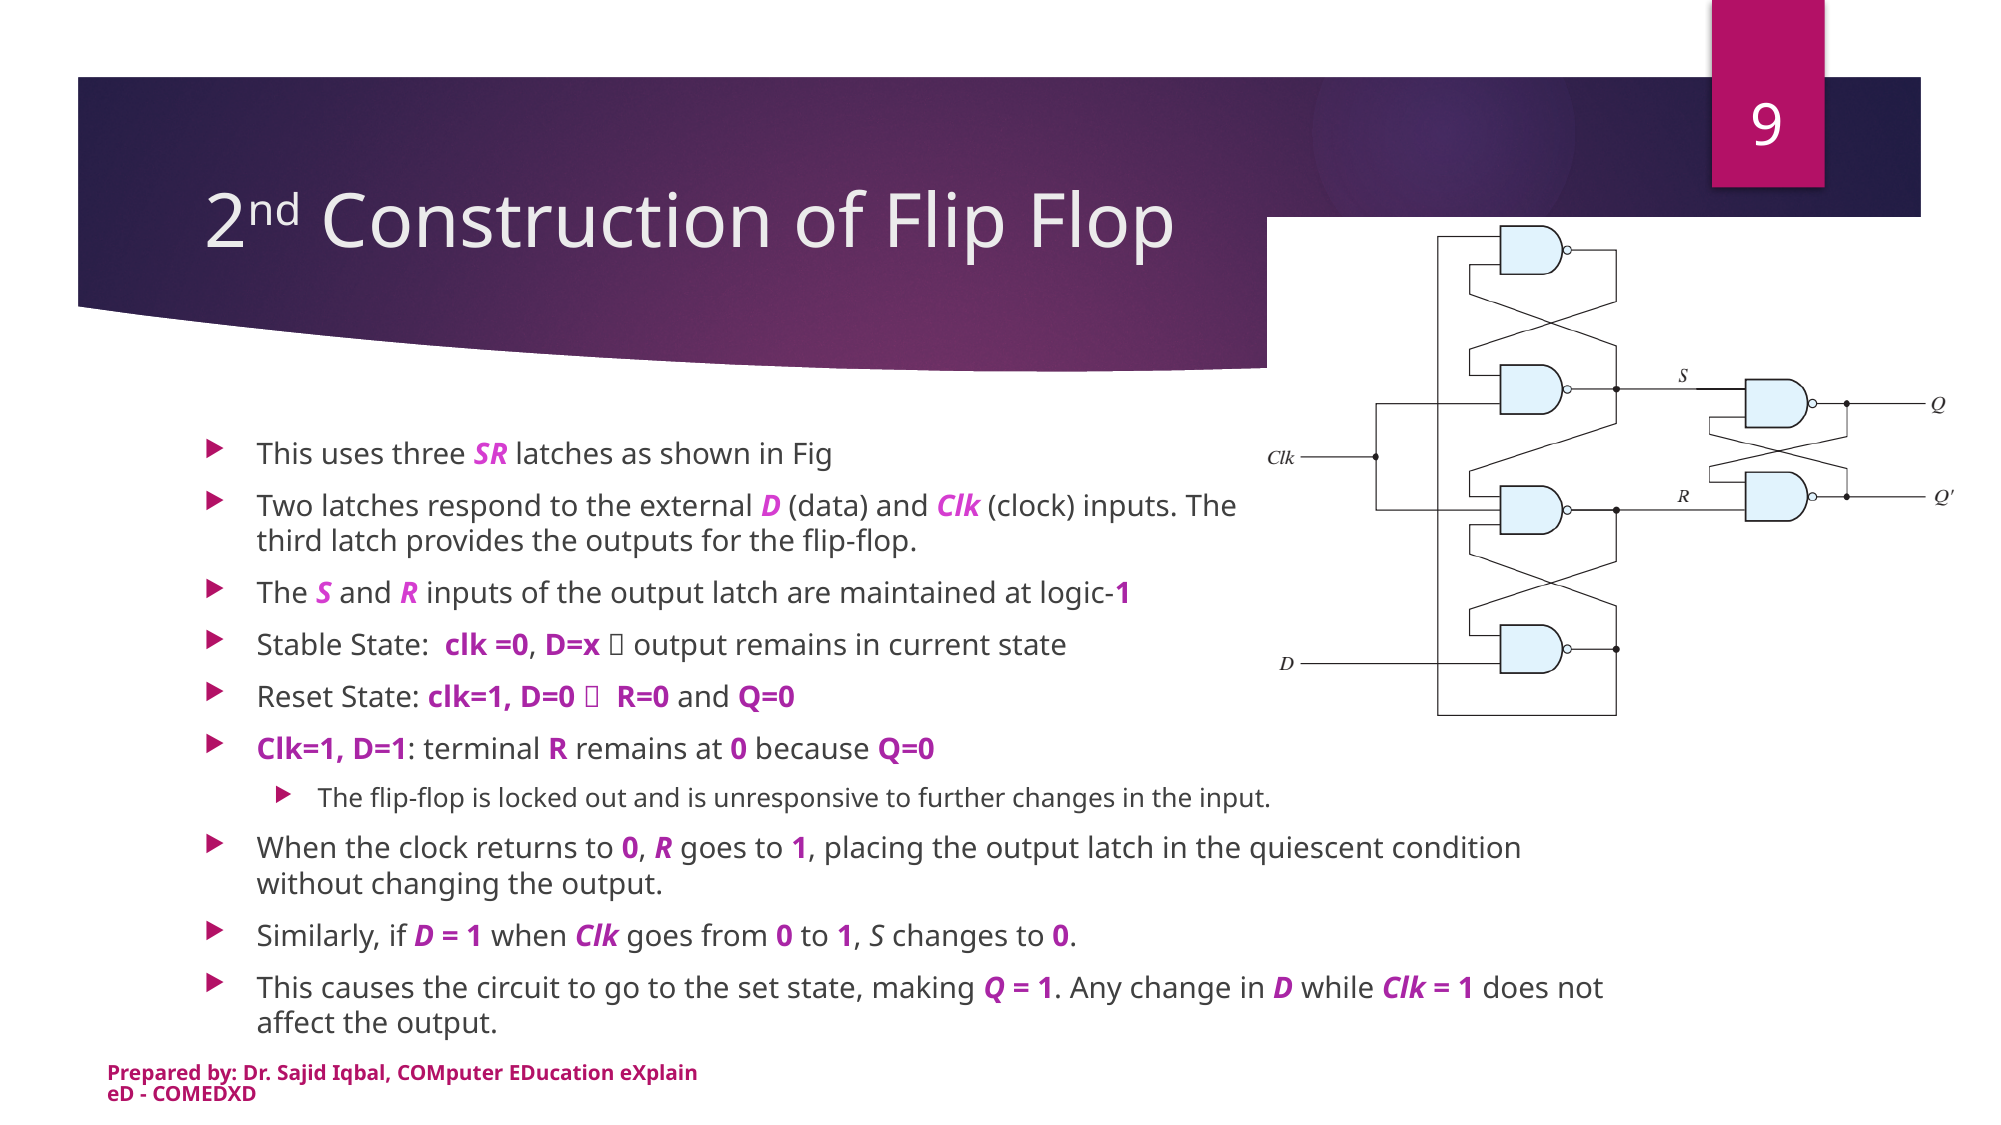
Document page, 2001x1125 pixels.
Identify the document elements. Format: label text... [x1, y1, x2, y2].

footer Prepared by: Dr. Sajid Iqbal, COMputer EDucation eXplaineD - COMEDXD [92, 1048, 726, 1099]
slide_number 9 [1698, 48, 1836, 175]
picture [1267, 217, 1987, 728]
title 2nd Construction of Flip Flop [189, 159, 1627, 276]
list This uses three SR latches as shown in Fig Two latches respond to the external D (data) and Clk (clock) inputs. The third latch provides the outputs for the flip-flop. The S and R inputs of the output latch are maintained at logic-1 Stable State: clk =0, D=x  output remains in current state Reset State: clk=1, D=0  R=0 and Q=0 Clk=1, D=1: terminal R remains at 0 because Q=0 The flip-flop is locked out and is unresponsive to further changes in the input. When the clock returns to 0, R goes to 1, placing the output latch in the quiescent condition without changing the output. Similarly, if D = 1 when Clk goes from 0 to 1, S changes to 0. This causes the circuit to go to the set state, making Q = 1. Any change in D while Clk = 1 does not affect the output. [189, 427, 1638, 1049]
